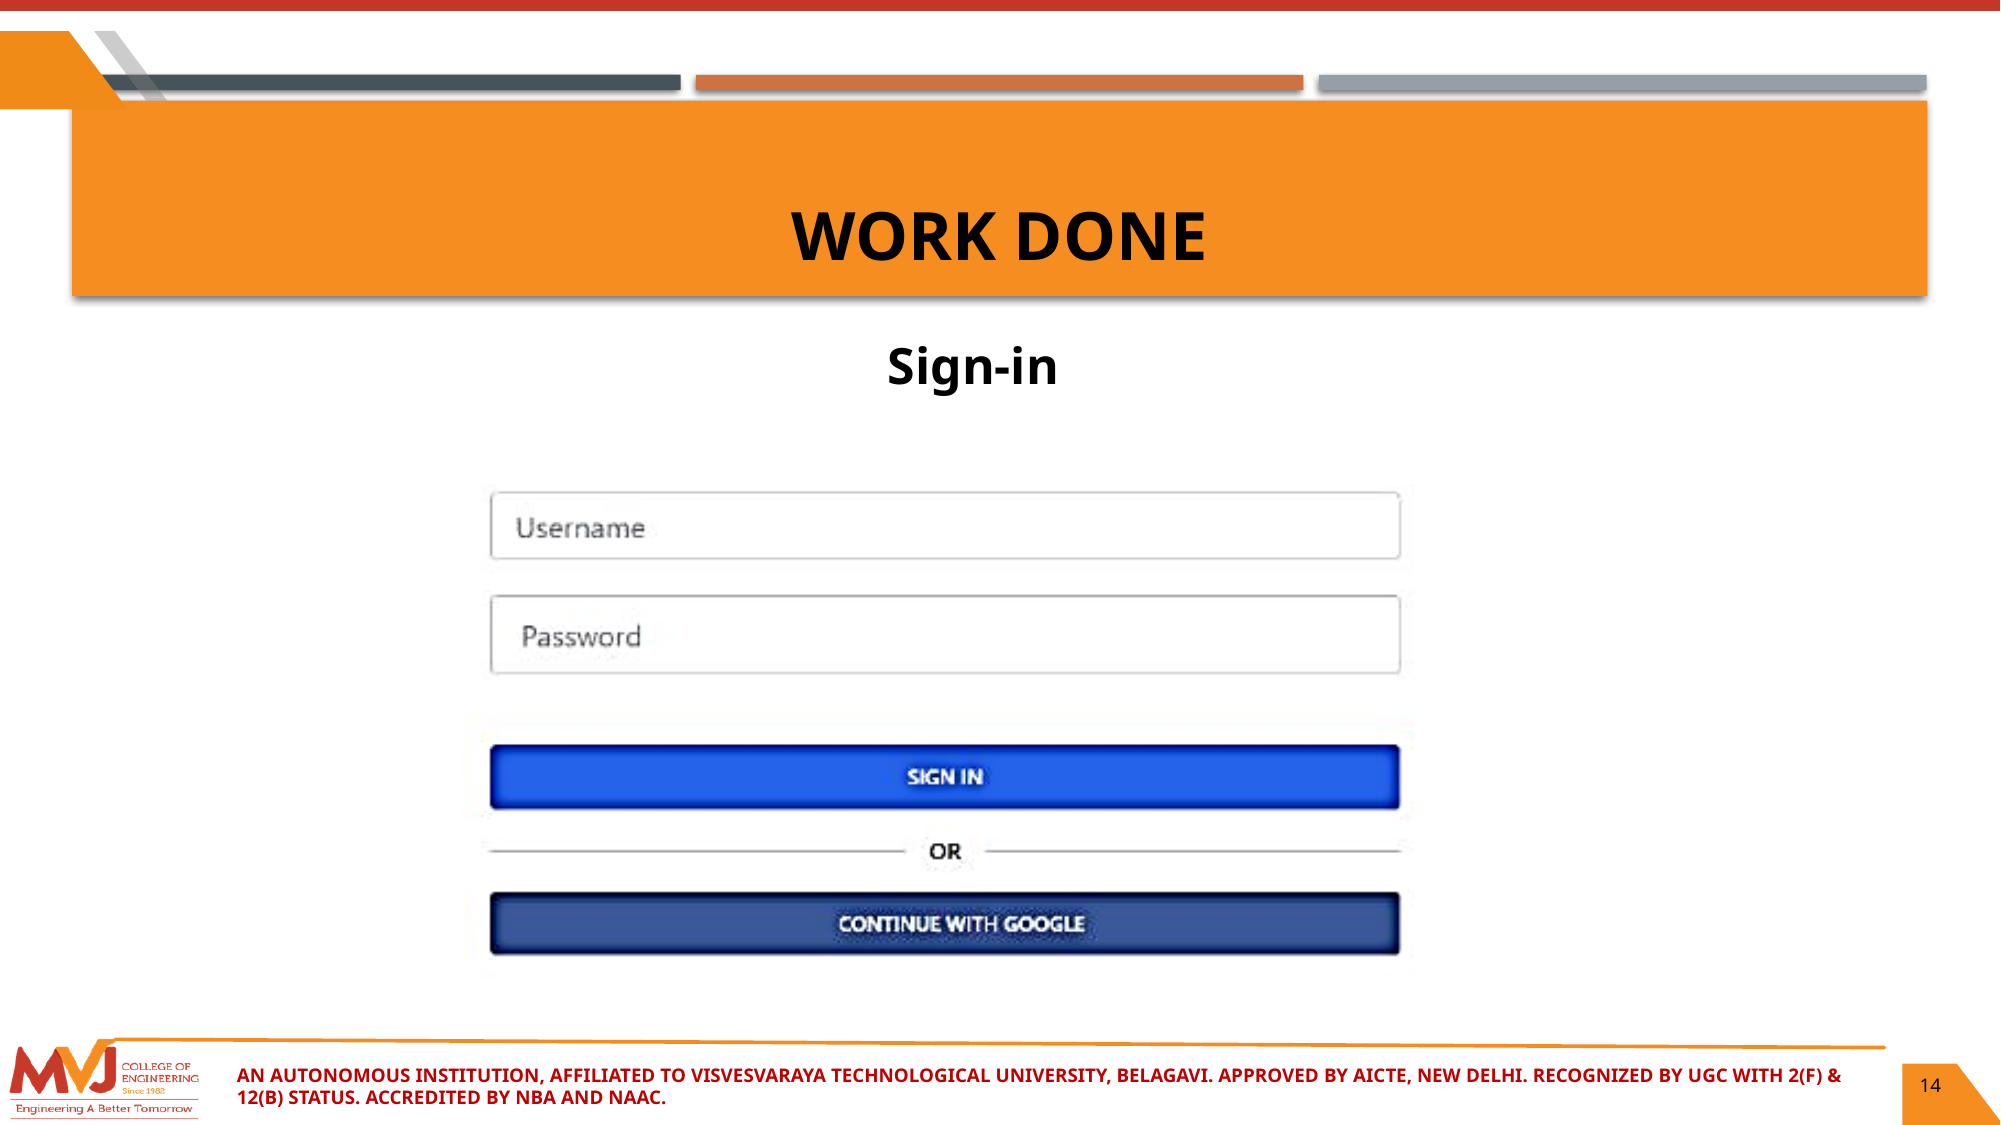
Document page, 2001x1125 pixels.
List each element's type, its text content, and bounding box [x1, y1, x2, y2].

footer An Autonomous Institution, Affiliated to Visvesvaraya Technological University, Belagavi. Approved By AICTE, New Delhi. Recognized by UGC with 2(f) & 12(B) status. Accredited by NBA and NAAC. [221, 1055, 1883, 1117]
title WORK DONE [95, 115, 1905, 282]
slide_number 14 [1882, 1060, 1956, 1114]
picture [0, 1023, 206, 1124]
text_box Sign-in [873, 326, 1311, 402]
picture [239, 412, 1738, 1011]
